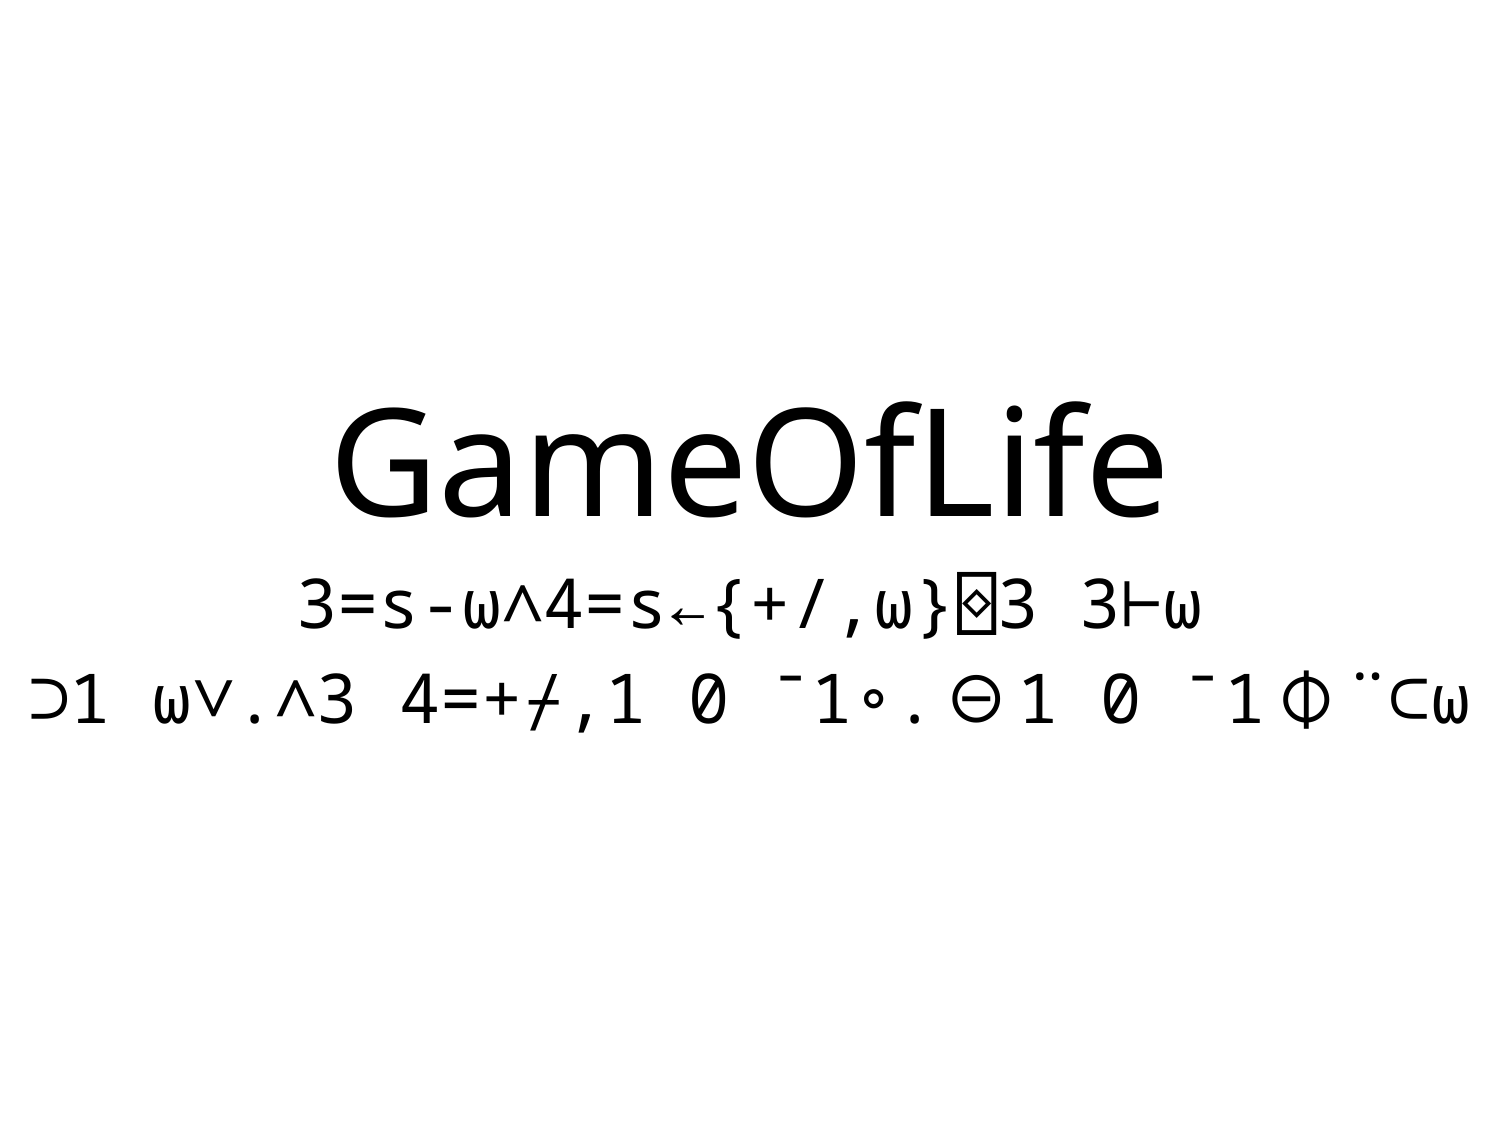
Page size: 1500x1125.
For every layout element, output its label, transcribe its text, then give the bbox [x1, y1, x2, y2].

list GameOfLife 3=s-⍵∧4=s←{+/,⍵}⌺3 3⊢⍵ ⊃1 ⍵∨.∧3 4=+⌿,1 0 ¯1∘.⊖1 0 ¯1⌽¨⊂⍵ [0, 0, 1500, 1125]
